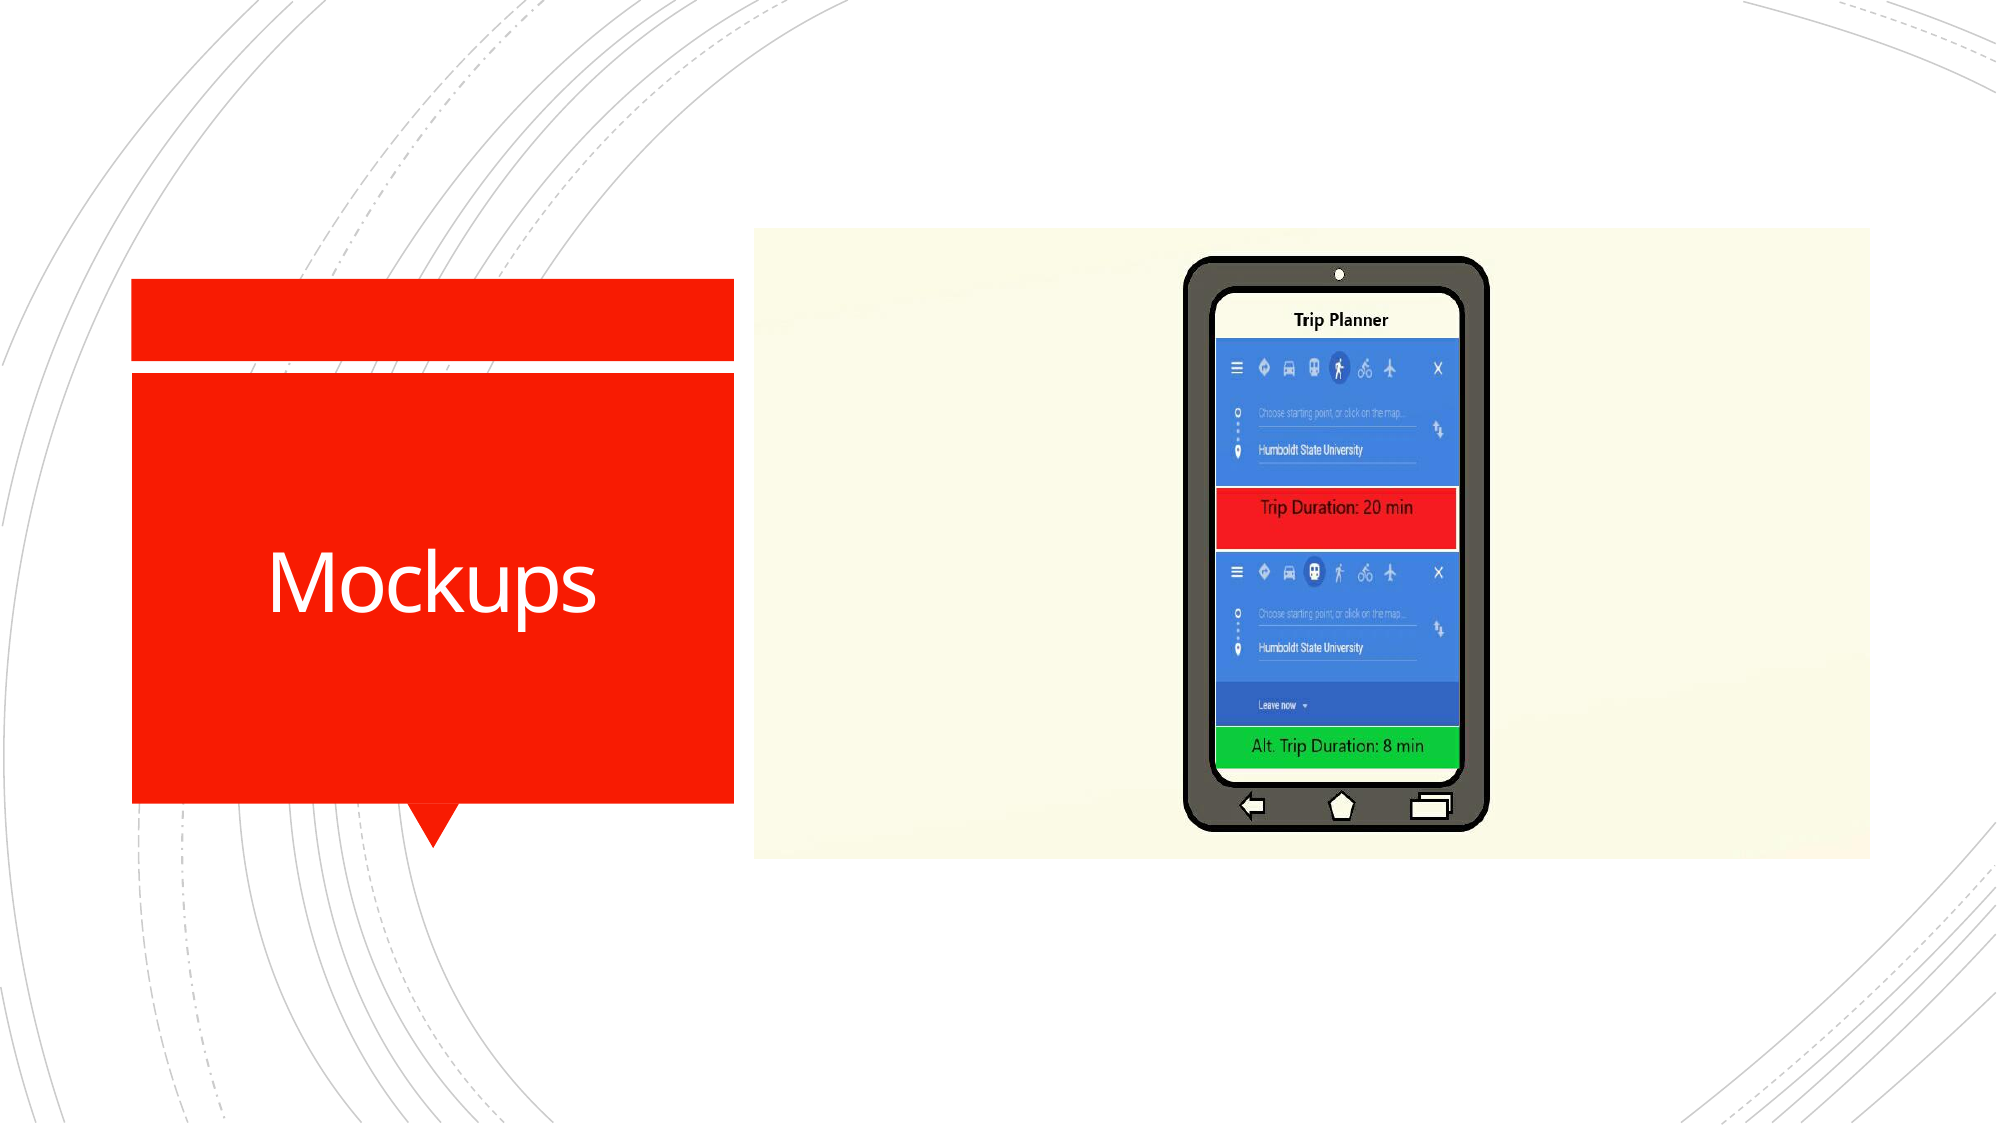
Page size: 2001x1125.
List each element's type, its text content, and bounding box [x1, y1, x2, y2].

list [754, 228, 1871, 859]
title Mockups [145, 385, 720, 789]
